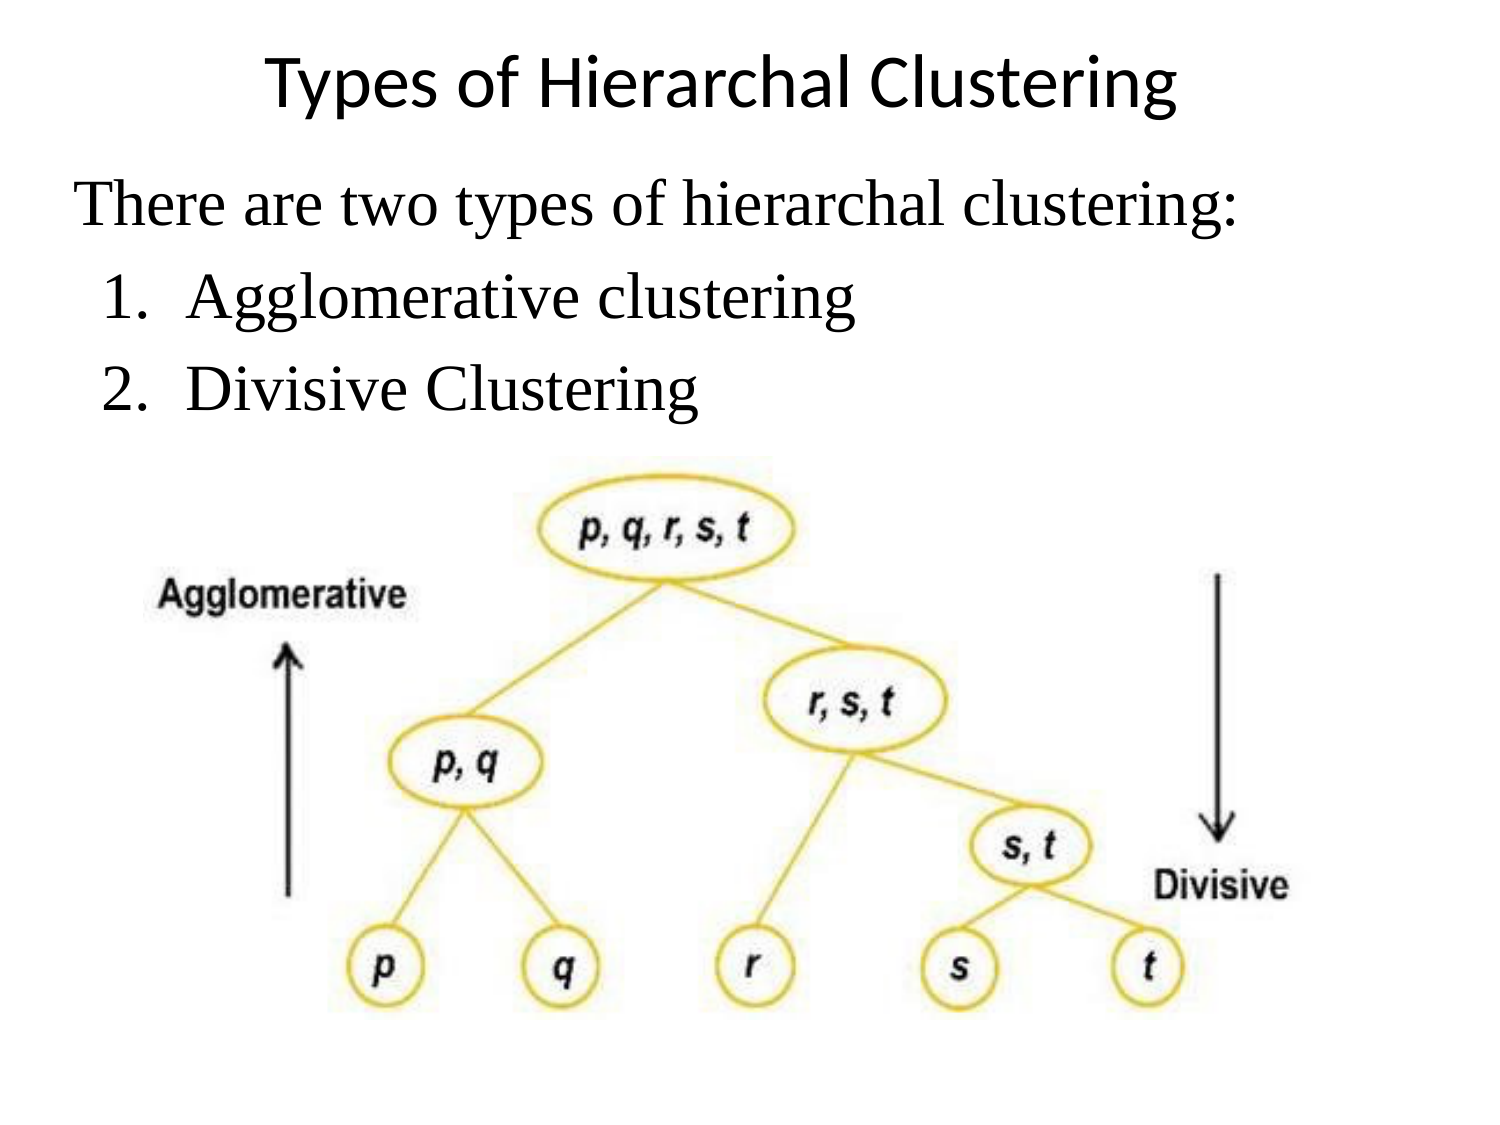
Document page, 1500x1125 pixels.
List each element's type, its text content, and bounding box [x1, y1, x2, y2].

picture [143, 456, 1313, 1020]
list There are two types of hierarchal clustering: Agglomerative clustering Divisive Clustering [58, 152, 1425, 434]
title Types of Hierarchal Clustering [46, 23, 1397, 131]
